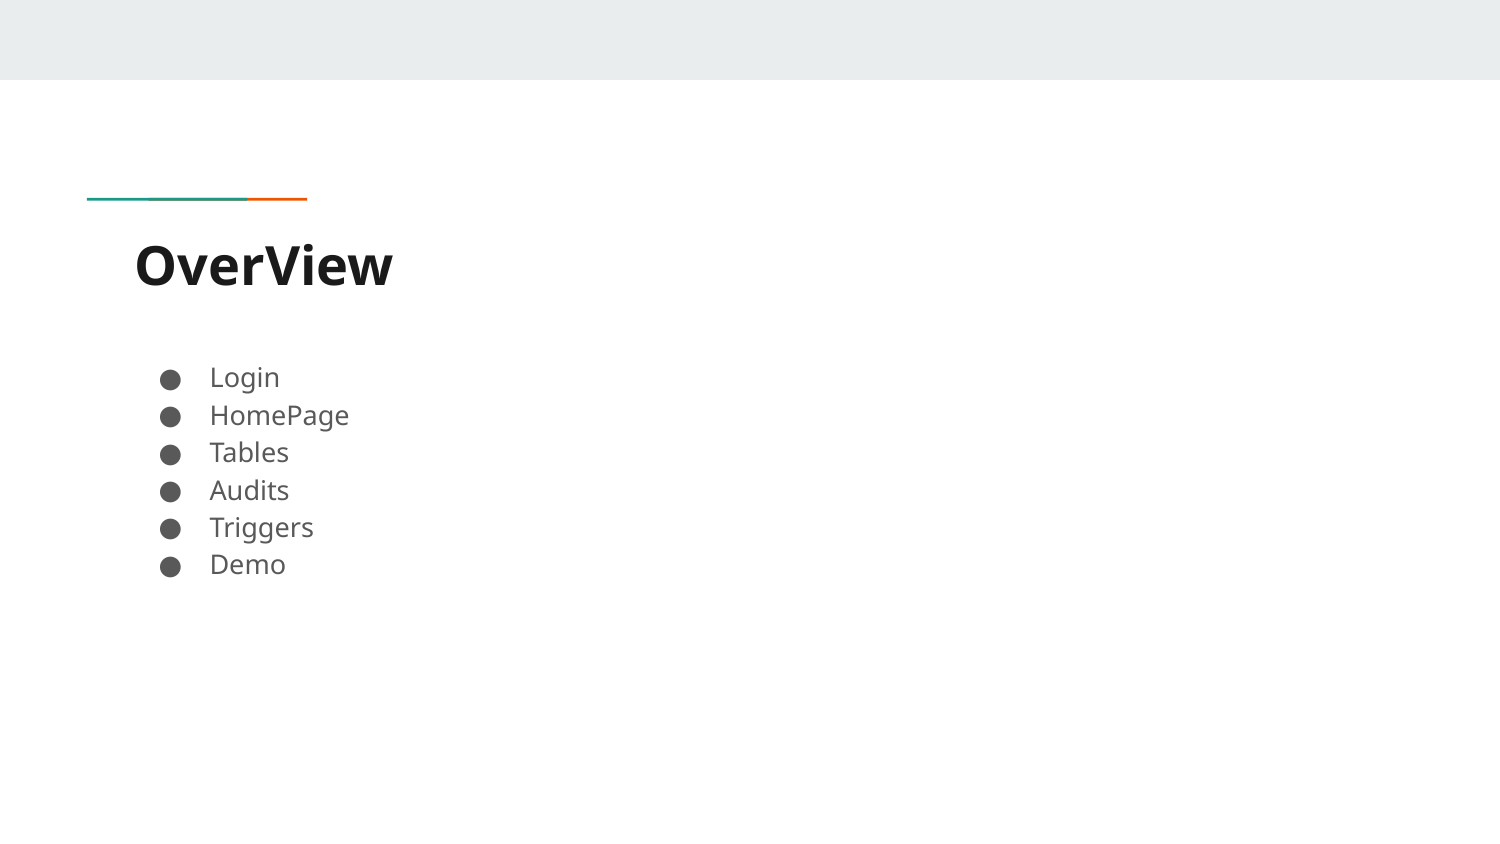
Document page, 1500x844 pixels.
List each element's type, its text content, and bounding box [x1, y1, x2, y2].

title OverView [119, 216, 1381, 305]
list Login HomePage Tables Audits Triggers Demo [119, 341, 1381, 712]
